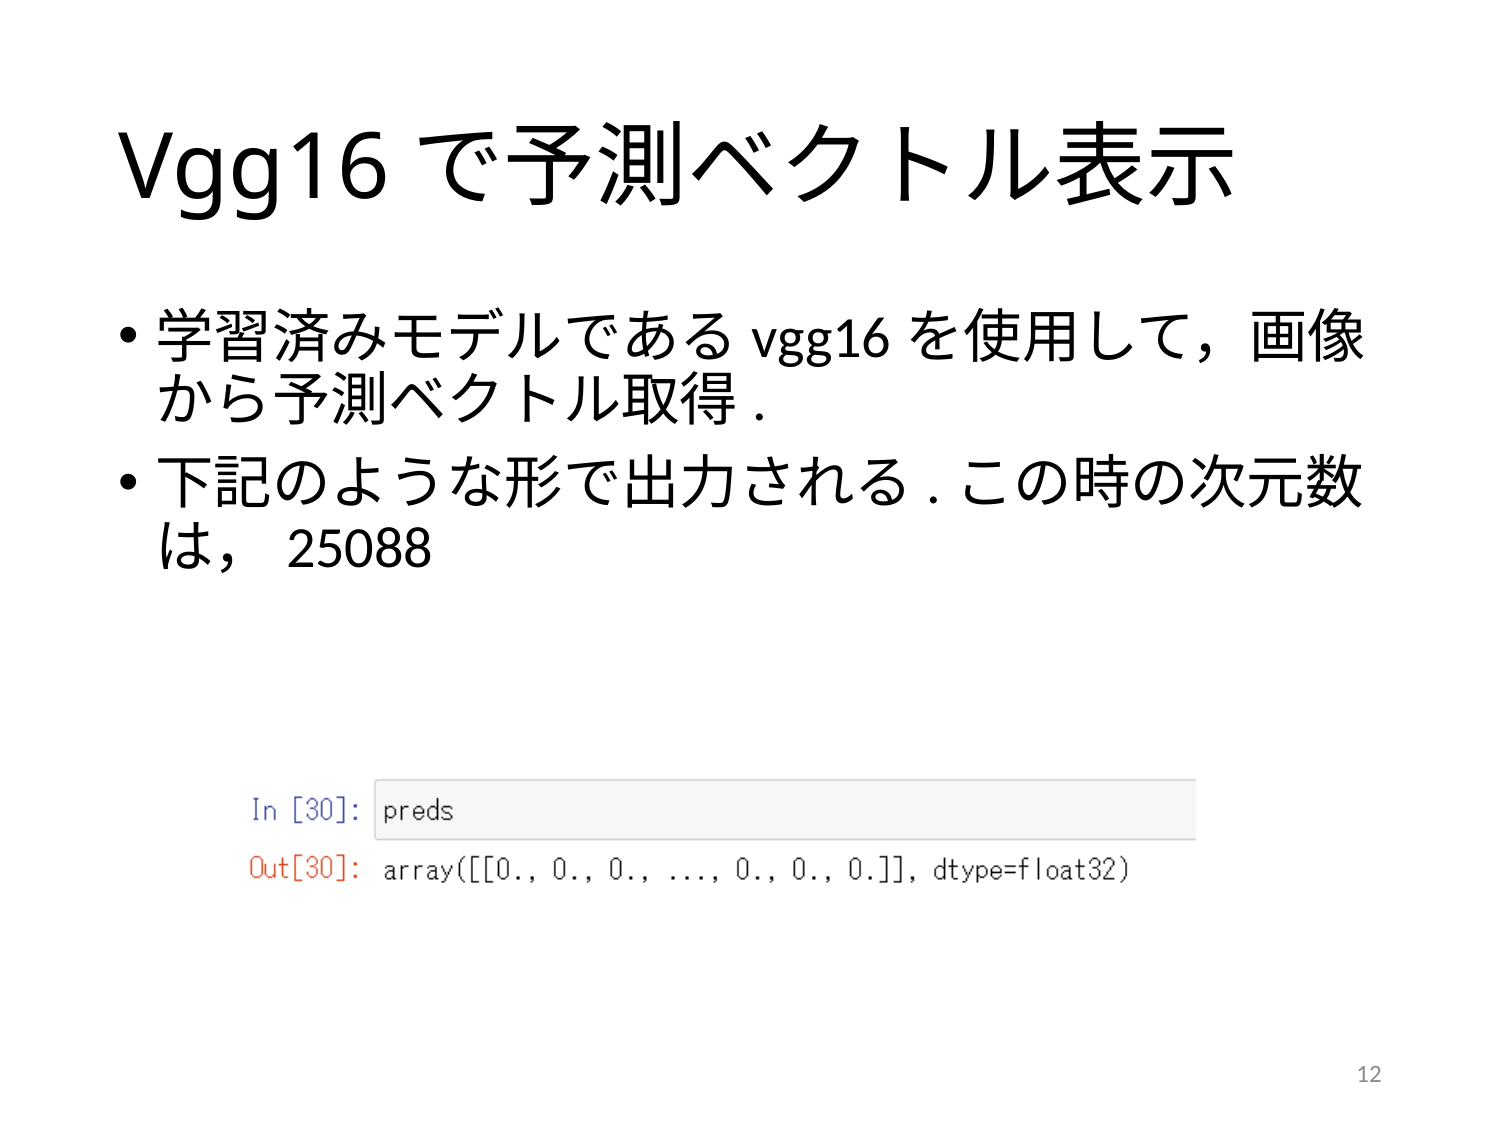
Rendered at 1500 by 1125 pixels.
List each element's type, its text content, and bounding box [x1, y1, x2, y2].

picture [232, 745, 1196, 908]
title Vgg16で予測ベクトル表示 [103, 59, 1397, 278]
list 学習済みモデルであるvgg16を使用して，画像から予測ベクトル取得. 下記のような形で出力される.この時の次元数は，25088 [103, 299, 1397, 1014]
slide_number 12 [1059, 1042, 1397, 1103]
